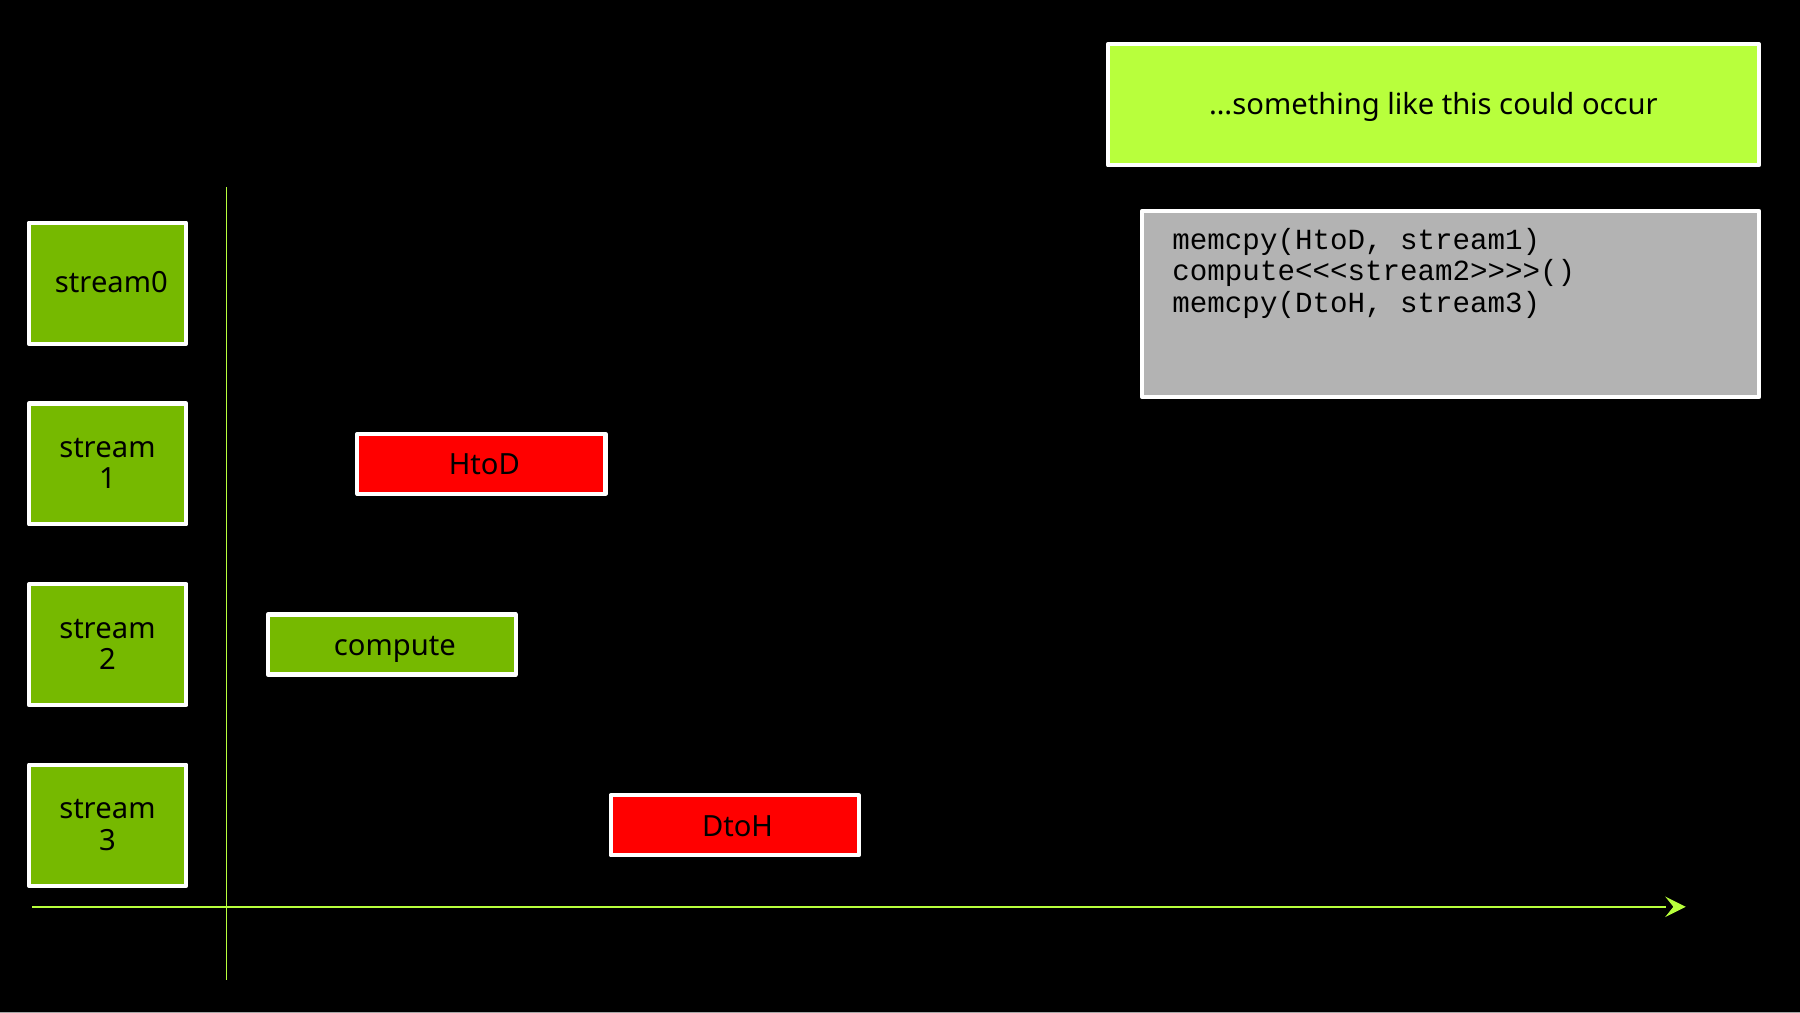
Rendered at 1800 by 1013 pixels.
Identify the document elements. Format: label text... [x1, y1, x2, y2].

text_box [28, 764, 187, 886]
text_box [28, 403, 187, 525]
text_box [357, 433, 606, 495]
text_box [1141, 210, 1760, 398]
table_header N [1668, 910, 1679, 915]
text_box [28, 222, 187, 344]
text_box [28, 583, 187, 706]
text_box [267, 614, 516, 675]
text_box [1106, 42, 1761, 167]
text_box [610, 794, 859, 856]
text_box …something like this could occur [1140, 80, 1727, 130]
